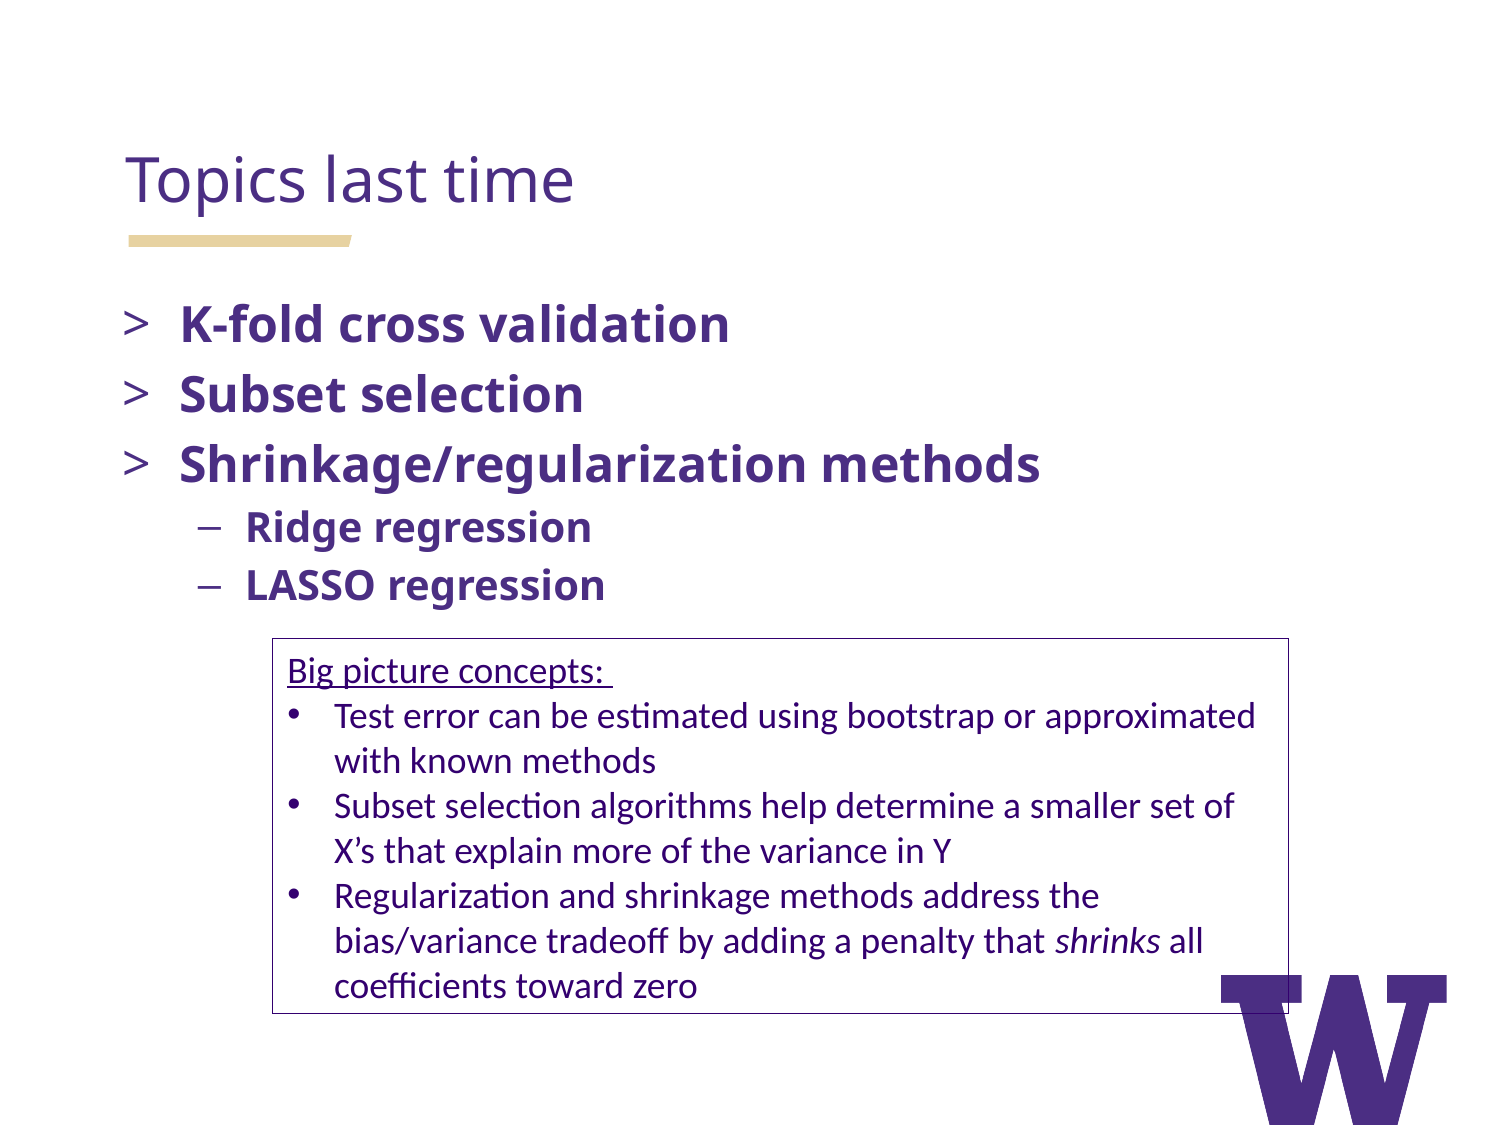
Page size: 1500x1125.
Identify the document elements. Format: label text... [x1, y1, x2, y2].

text_box Big picture concepts: Test error can be estimated using bootstrap or approximated with known methods Subset selection algorithms help determine a smaller set of X’s that explain more of the variance in Y Regularization and shrinkage methods address the bias/variance tradeoff by adding a penalty that shrinks all coefficients toward zero [272, 638, 1289, 1014]
list Topics last time [110, 60, 1453, 224]
picture [128, 235, 352, 247]
picture [1221, 975, 1447, 1125]
list K-fold cross validation Subset selection Shrinkage/regularization methods Ridge regression LASSO regression [108, 284, 1453, 944]
